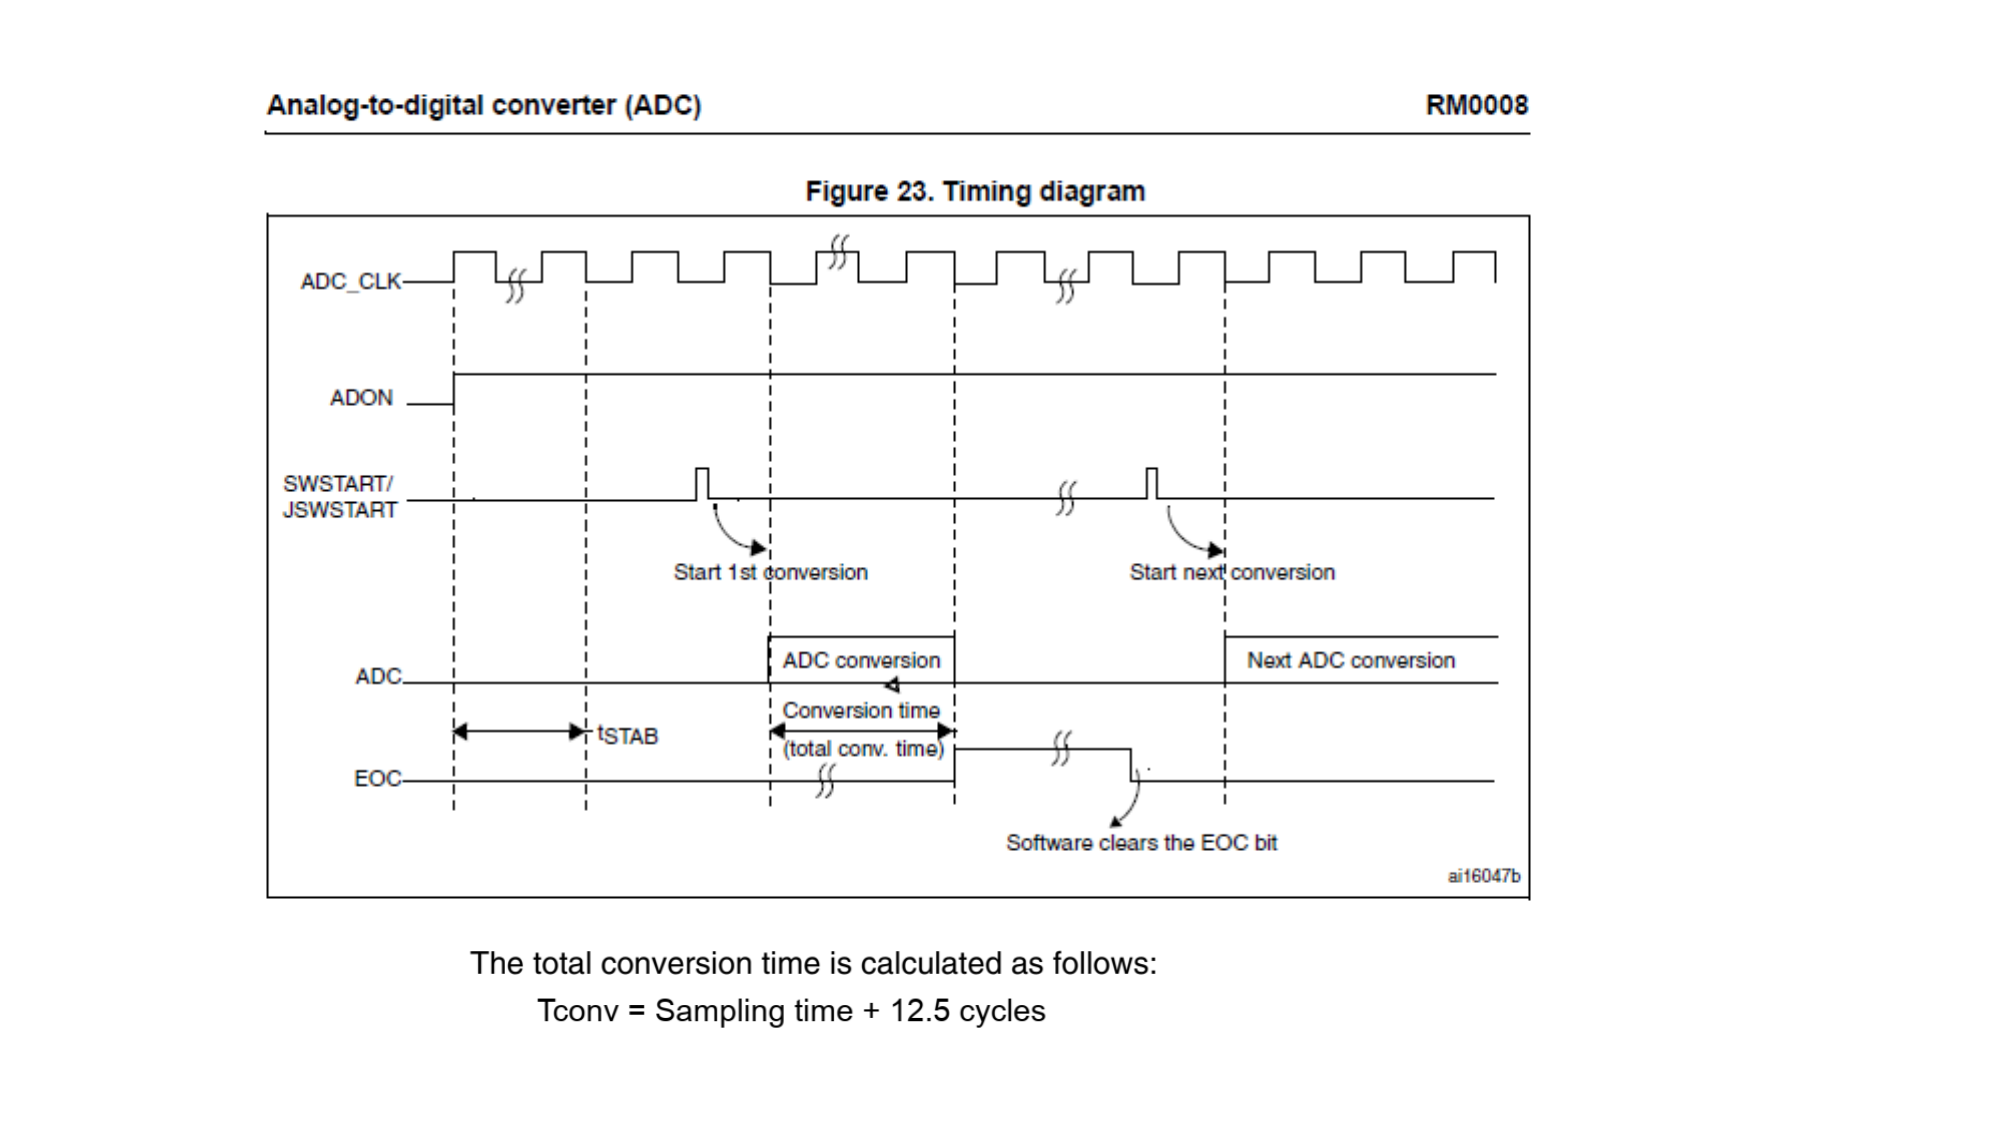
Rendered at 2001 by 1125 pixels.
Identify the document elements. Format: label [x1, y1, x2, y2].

picture [225, 65, 1547, 913]
picture [448, 934, 1216, 1046]
